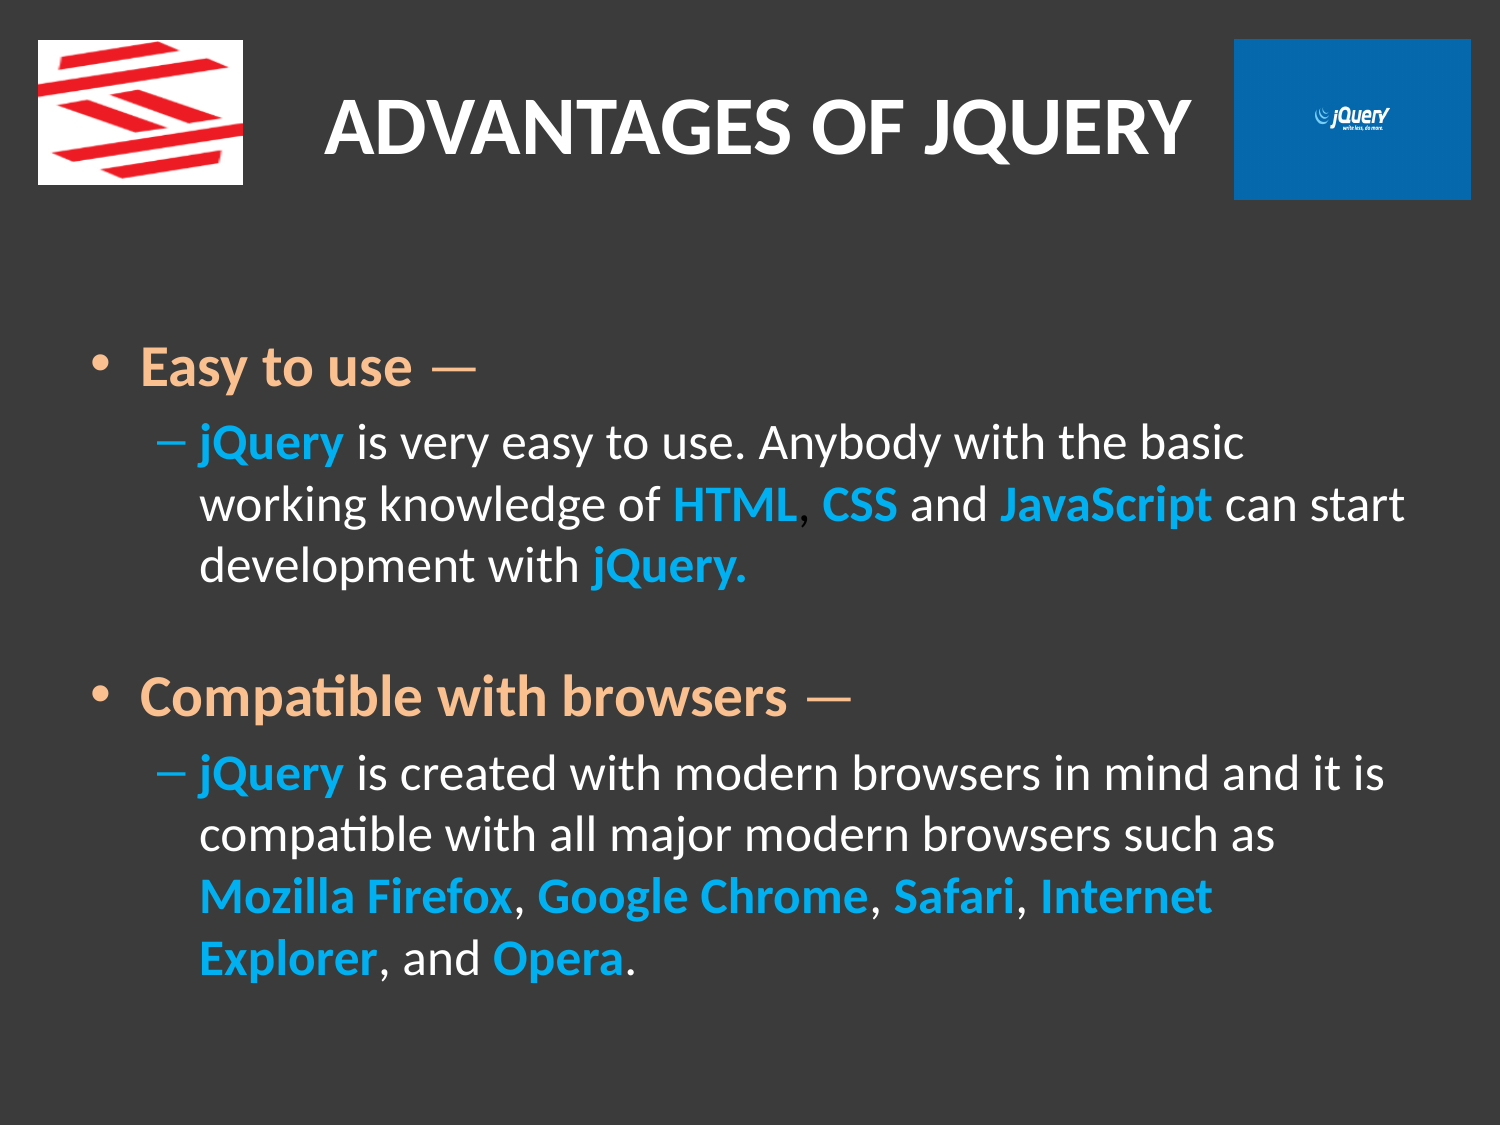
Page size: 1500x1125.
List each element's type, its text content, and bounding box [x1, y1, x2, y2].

title ADVANTAGES OF JQUERY [247, 58, 1228, 184]
list Easy to use — jQuery is very easy to use. Anybody with the basic working knowledge of HTML, CSS and JavaScript can start development with jQuery. Compatible with browsers — jQuery is created with modern browsers in mind and it is compatible with all major modern browsers such as Mozilla Firefox, Google Chrome, Safari, Internet Explorer, and Opera. [75, 262, 1425, 1005]
picture [1233, 39, 1471, 200]
picture [37, 40, 243, 185]
